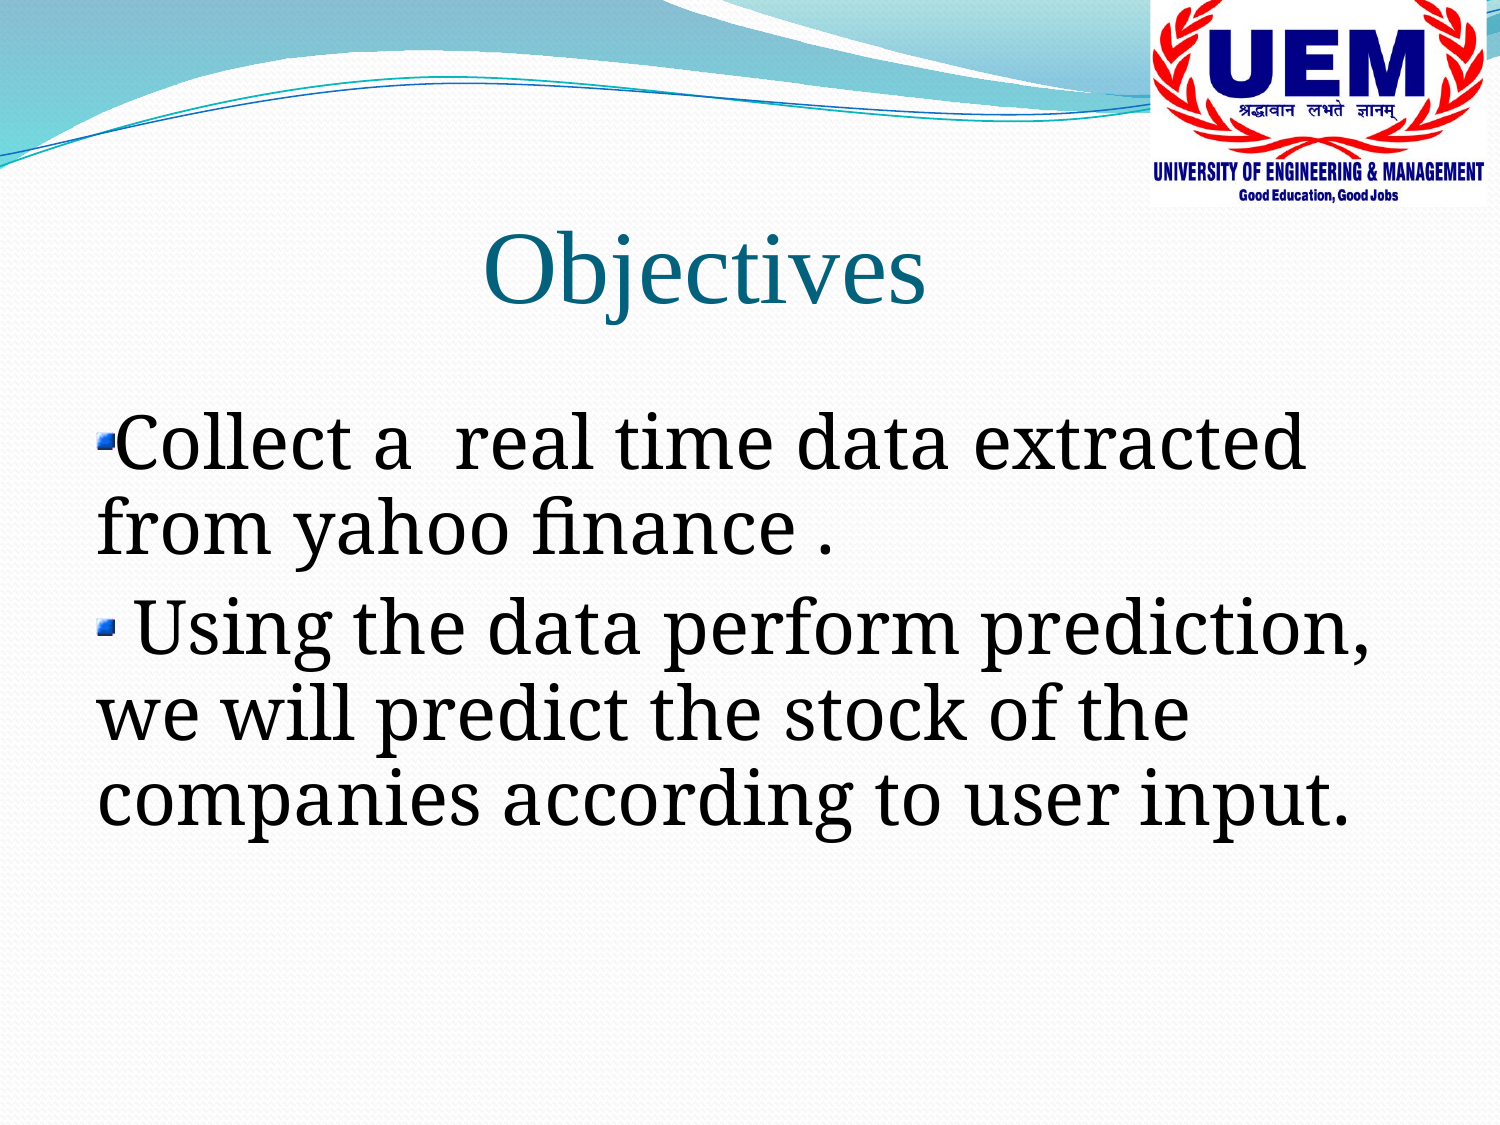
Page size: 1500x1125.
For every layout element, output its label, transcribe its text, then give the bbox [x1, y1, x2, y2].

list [1150, 0, 1487, 207]
list Collect a real time data extracted from yahoo finance . Using the data perform prediction, we will predict the stock of the companies according to user input. [81, 393, 1419, 1027]
picture [96, 432, 115, 450]
picture [96, 618, 115, 636]
title Objectives [17, 136, 1368, 324]
